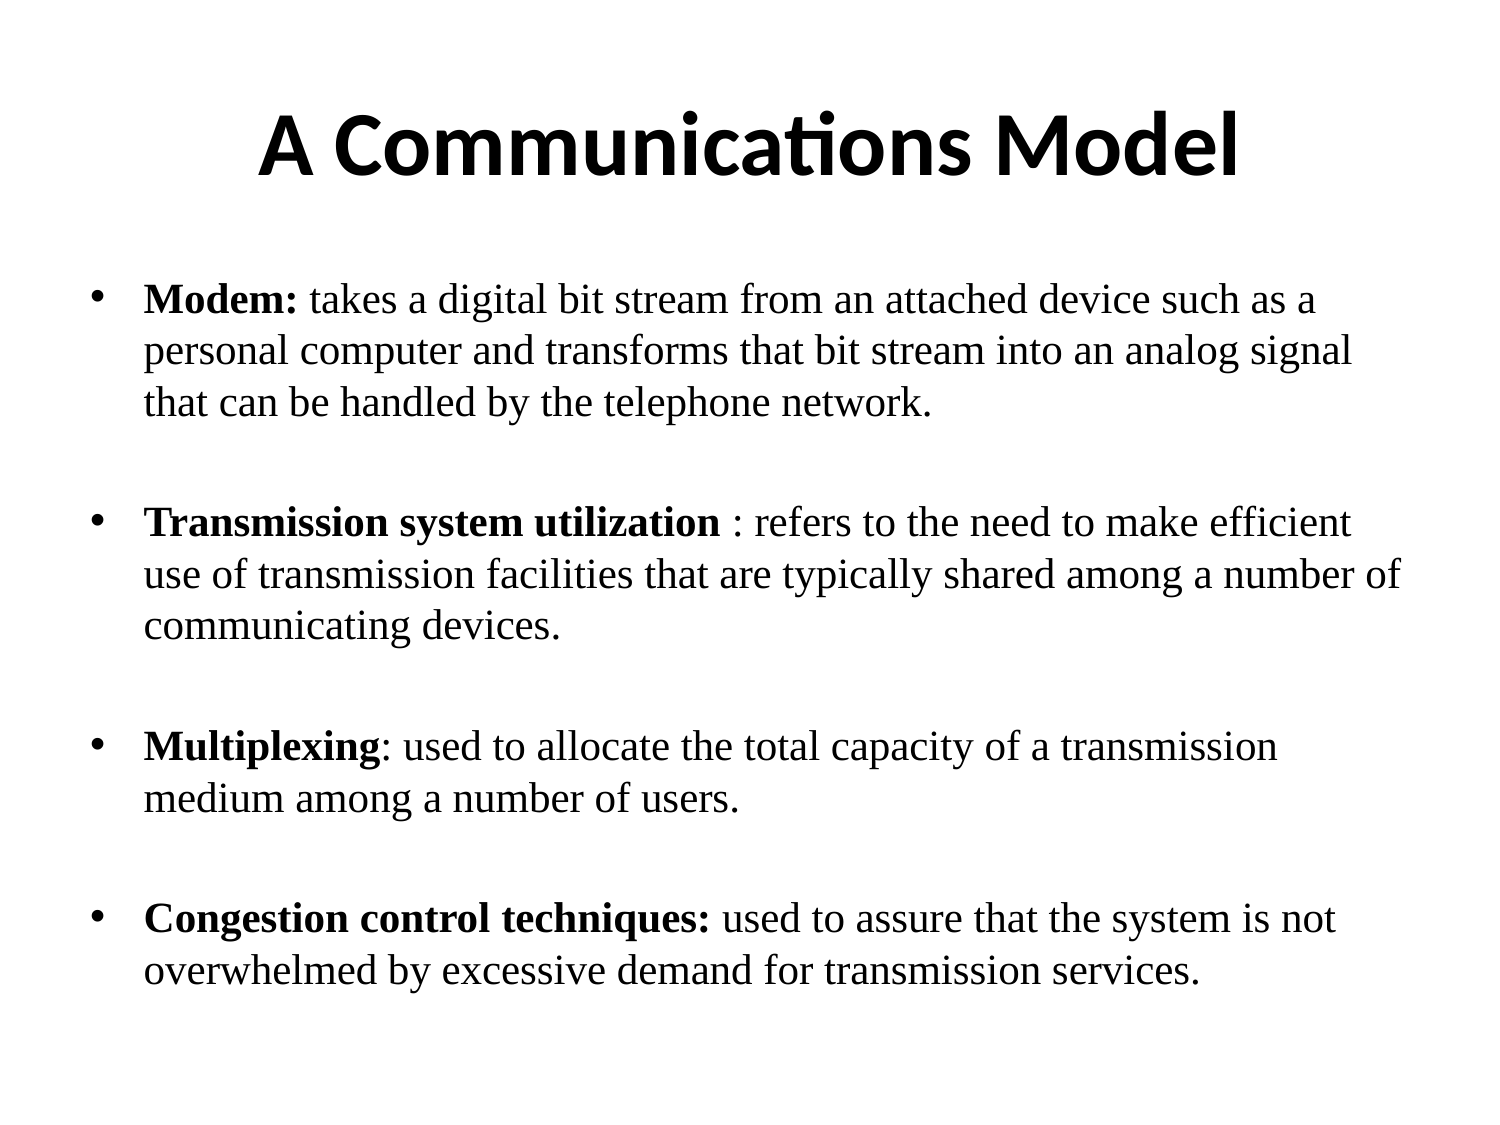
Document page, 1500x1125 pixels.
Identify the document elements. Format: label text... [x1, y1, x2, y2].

title A Communications Model [75, 45, 1425, 233]
list Modem: takes a digital bit stream from an attached device such as a personal computer and transforms that bit stream into an analog signal that can be handled by the telephone network. Transmission system utilization : refers to the need to make efficient use of transmission facilities that are typically shared among a number of communicating devices. Multiplexing: used to allocate the total capacity of a transmission medium among a number of users. Congestion control techniques: used to assure that the system is not overwhelmed by excessive demand for transmission services. [75, 262, 1425, 1005]
